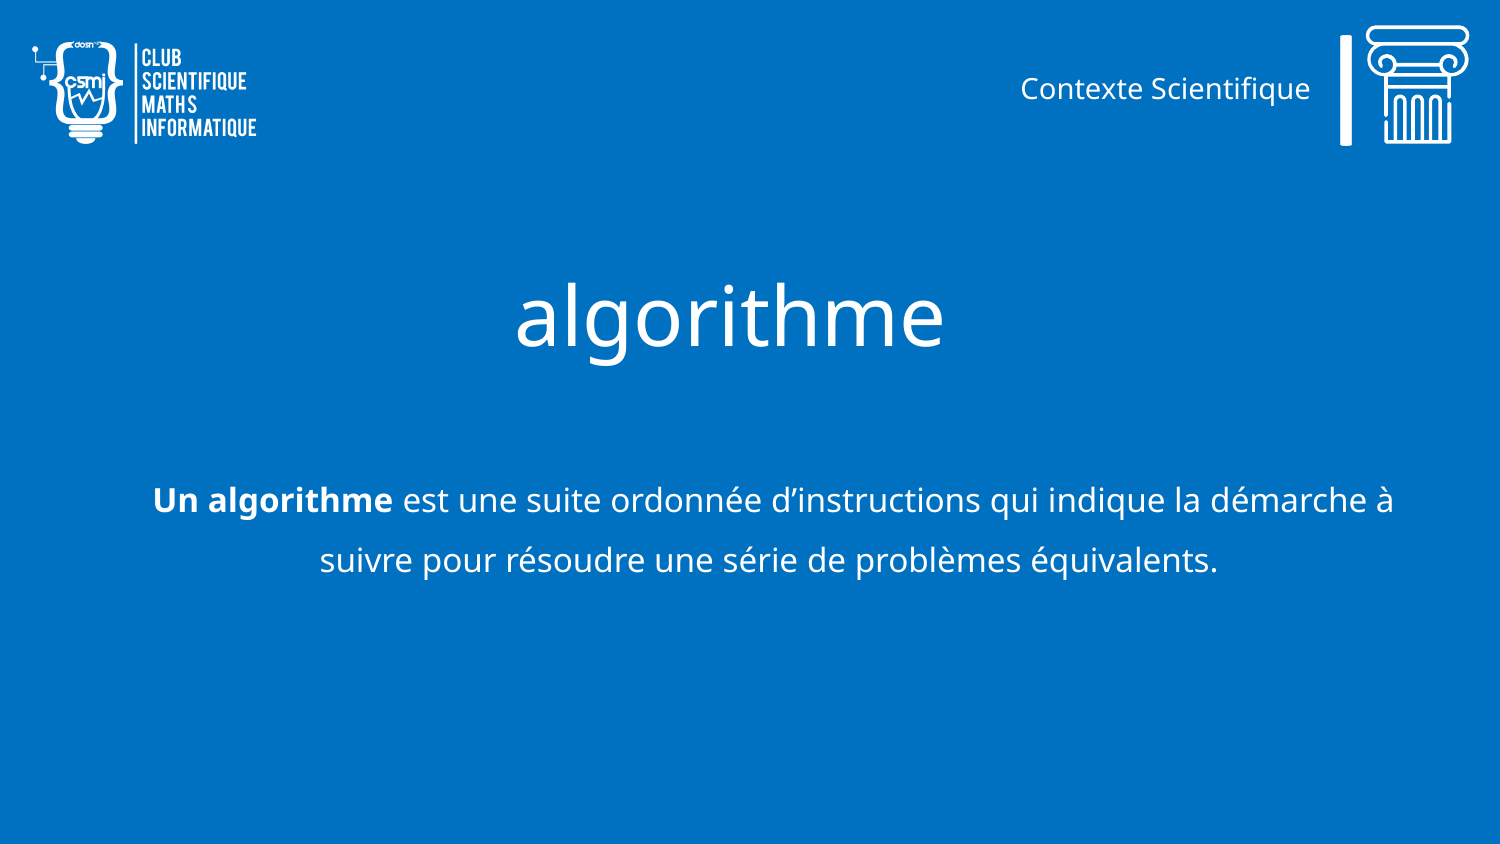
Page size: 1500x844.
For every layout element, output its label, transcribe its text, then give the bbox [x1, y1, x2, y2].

subtitle algorithme [499, 262, 1001, 365]
text_box Contexte Scientifique [976, 54, 1335, 107]
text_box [1365, 25, 1470, 144]
picture [31, 41, 257, 144]
picture [1340, 34, 1353, 146]
text_box Un algorithme est une suite ordonnée d’instructions qui indique la démarche à suivre pour résoudre une série de problèmes équivalents. [129, 444, 1419, 625]
